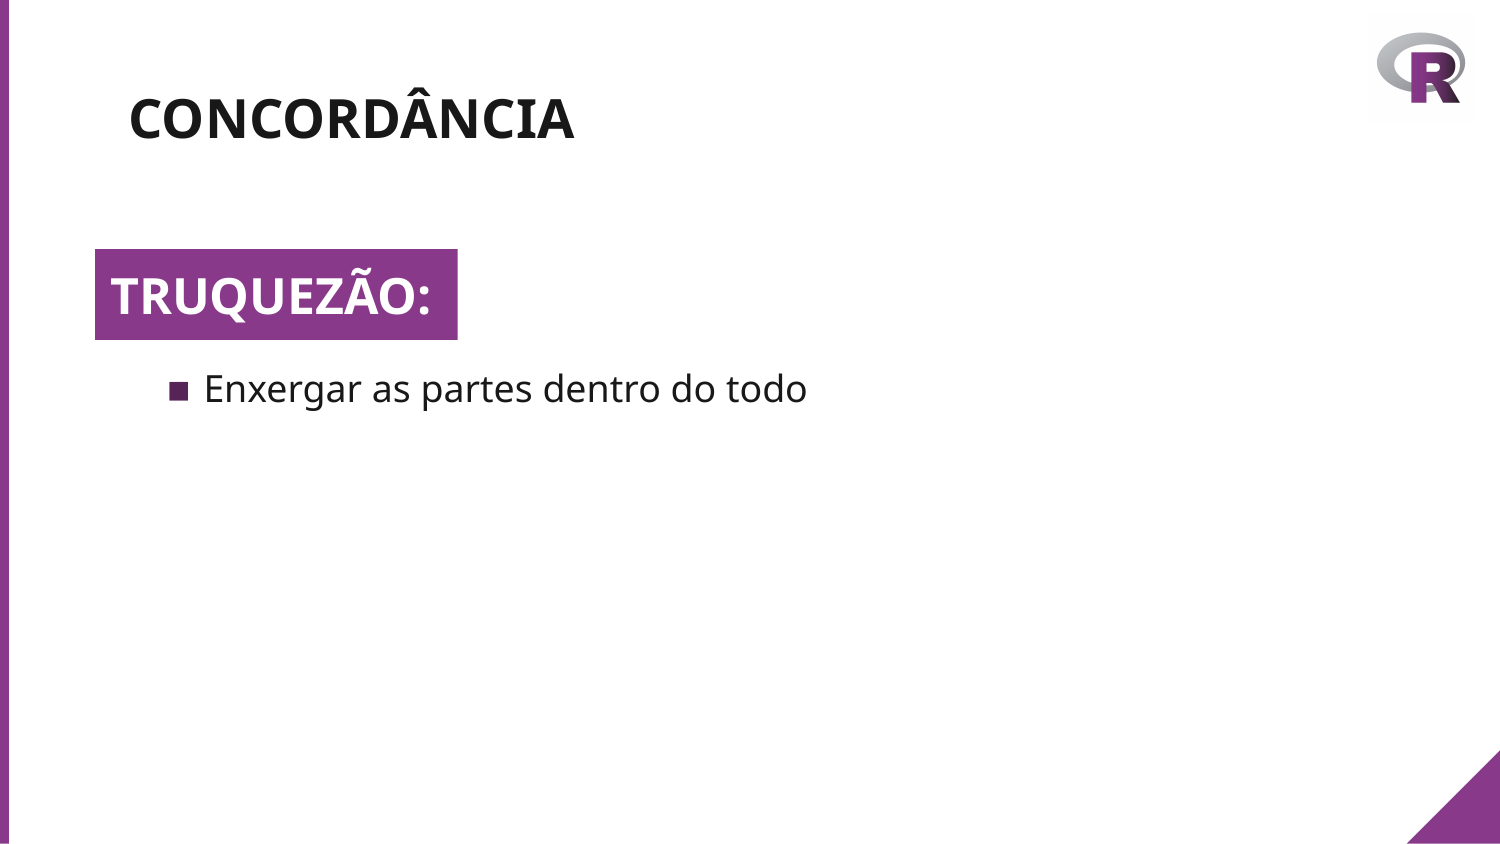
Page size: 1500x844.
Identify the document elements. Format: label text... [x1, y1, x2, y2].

list Enxergar as partes dentro do todo [113, 259, 1379, 788]
list TRUQUEZÃO: [95, 249, 458, 340]
picture [1367, 14, 1475, 122]
title CONCORDÂNCIA [113, 69, 643, 210]
